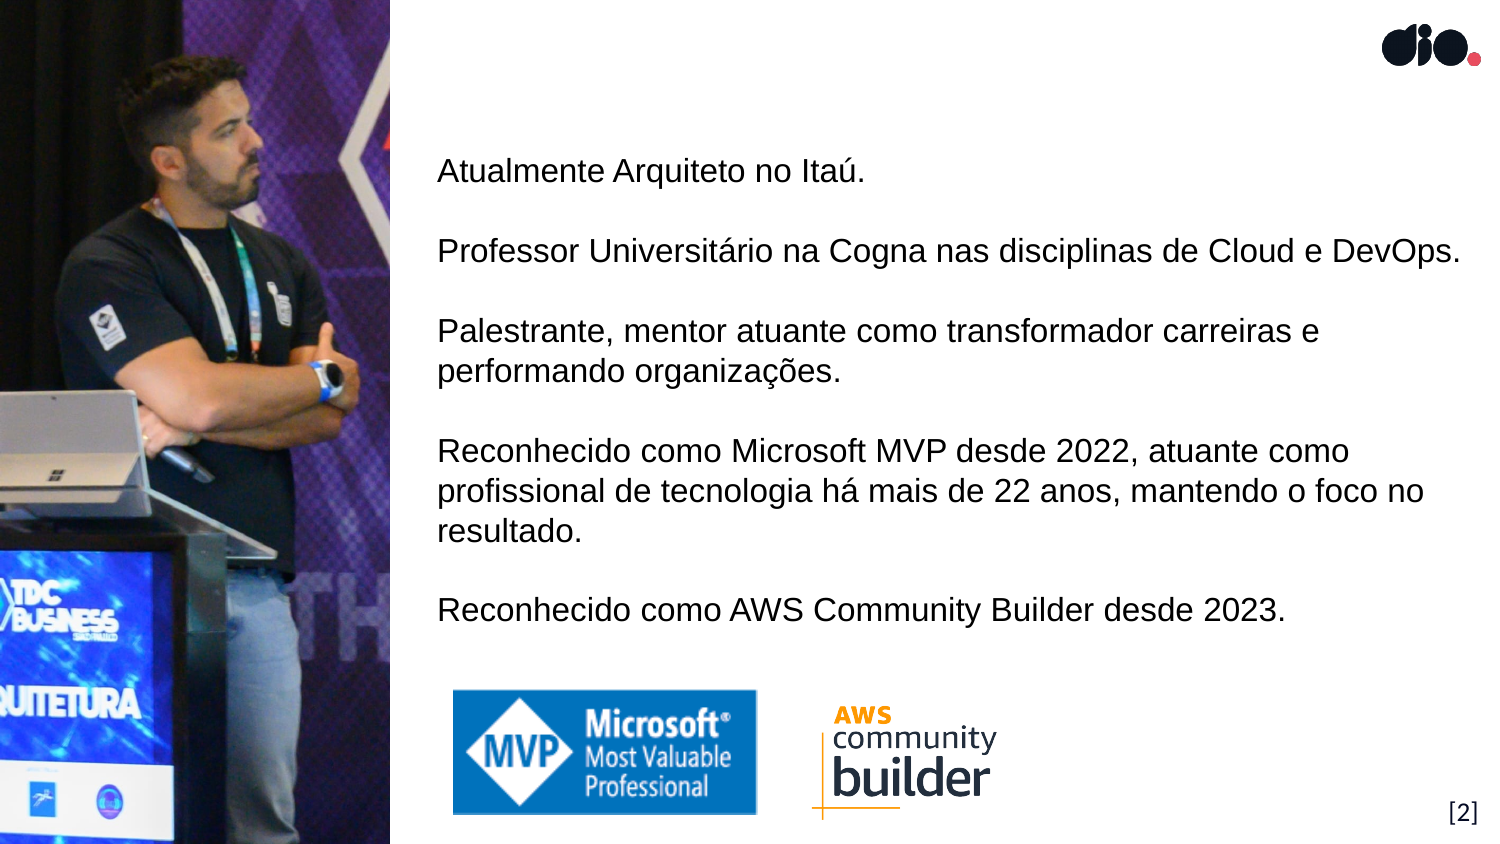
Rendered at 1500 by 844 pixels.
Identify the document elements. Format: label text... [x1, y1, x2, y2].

picture [0, 0, 390, 844]
picture [806, 701, 1002, 826]
text_box Atualmente Arquiteto no Itaú. Professor Universitário na Cogna nas disciplinas de Cloud e DevOps. Palestrante, mentor atuante como transformador carreiras e performando organizações. Reconhecido como Microsoft MVP desde 2022, atuante como profissional de tecnologia há mais de 22 anos, mantendo o foco no resultado. Reconhecido como AWS Community Builder desde 2023. [422, 141, 1481, 636]
picture [1382, 24, 1481, 67]
picture [452, 689, 758, 815]
slide_number [2] [1403, 779, 1494, 844]
